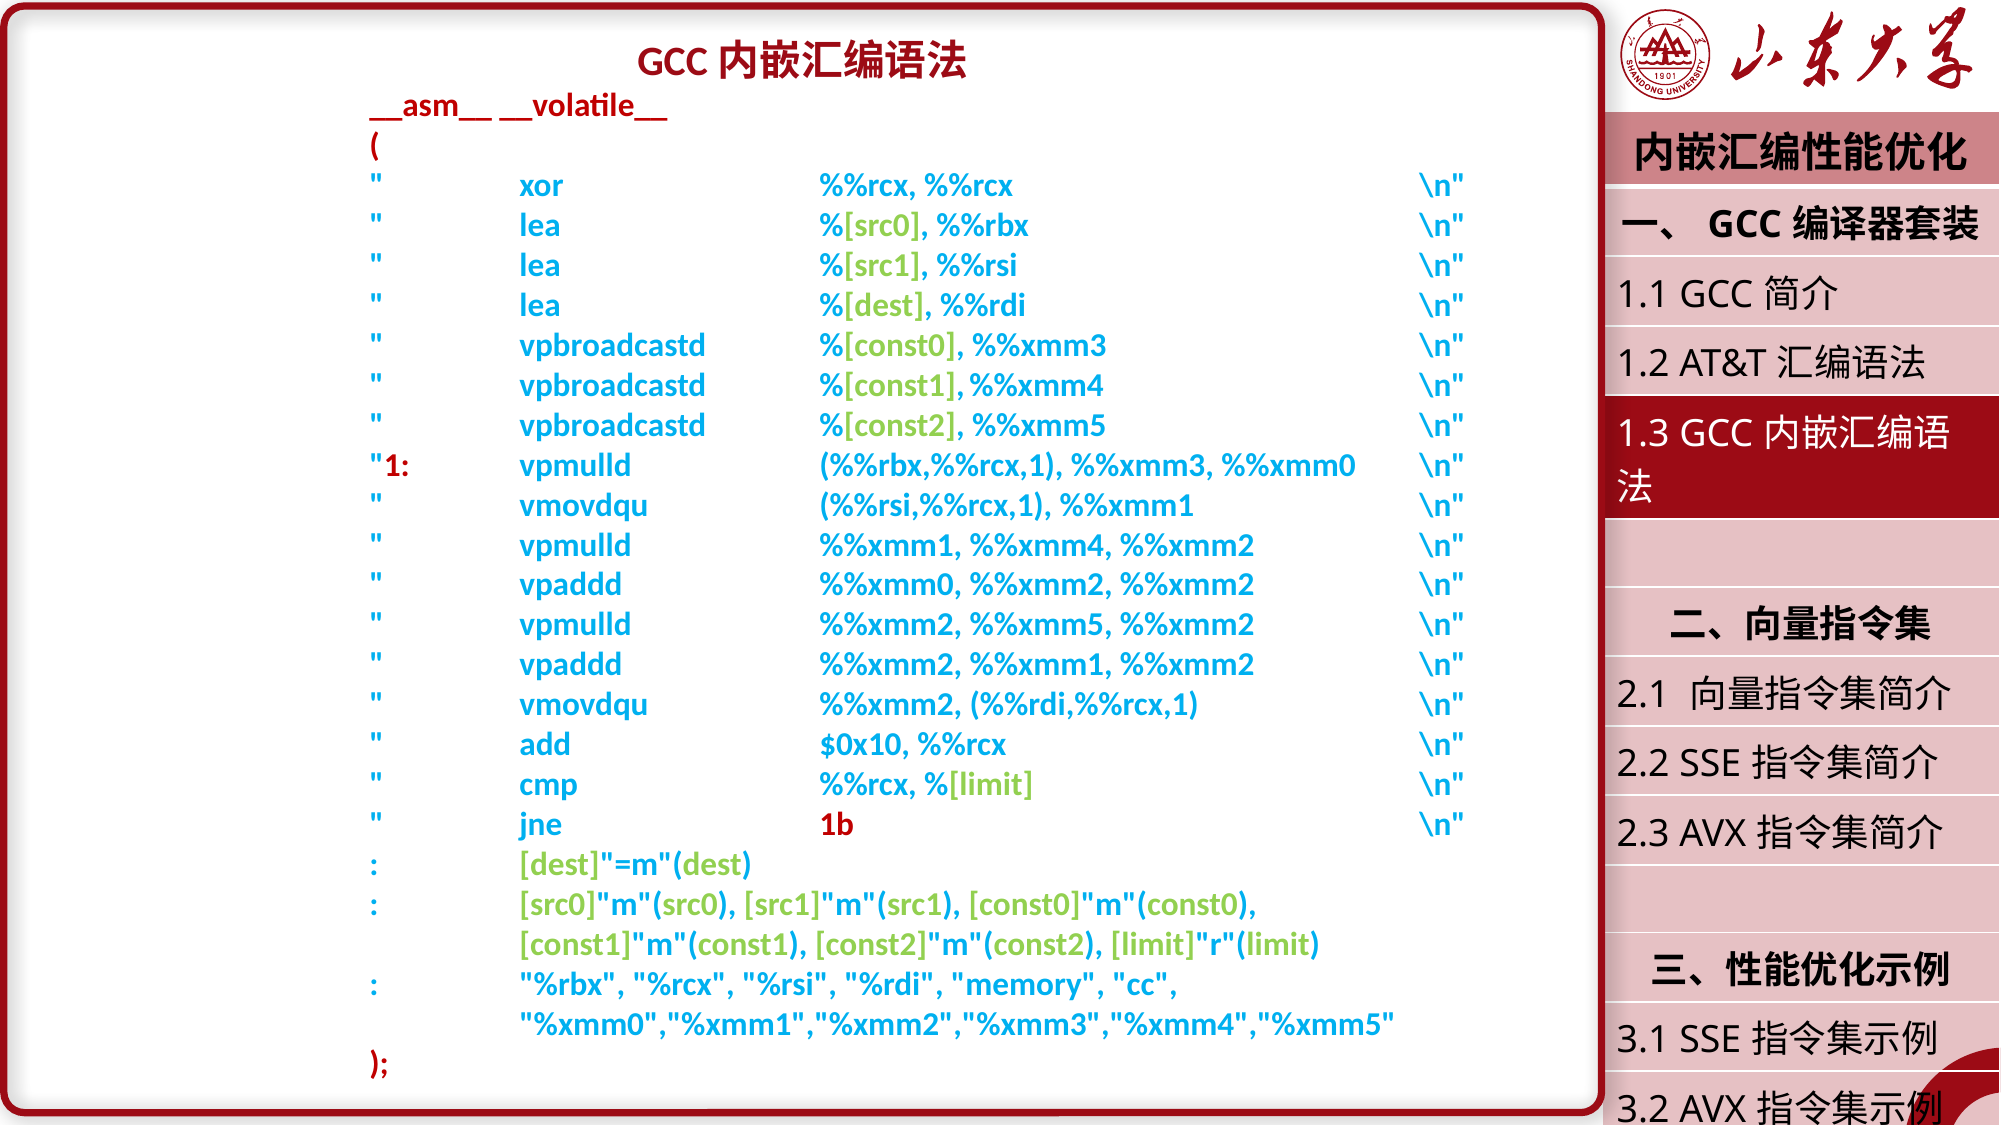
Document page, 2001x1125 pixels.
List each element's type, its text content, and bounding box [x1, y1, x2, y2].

table_cell 1.1 GCC简介 [1618, 257, 1999, 325]
text_box [2, 4, 1603, 1114]
table_cell 一、GCC编译器套装 [1618, 189, 1999, 255]
table_cell 2.3 AVX指令集简介 [1619, 796, 1999, 864]
table_cell 1.3 GCC内嵌汇编语法 [1618, 396, 1999, 518]
table_cell 三、性能优化示例 [1619, 933, 1999, 1001]
table_header 内嵌汇编性能优化 [1618, 112, 1999, 184]
table_cell [1619, 520, 1999, 586]
text_box GCC内嵌汇编语法 __asm__ __volatile__ ( " xor %%rcx, %%rcx \n" " lea %[src0], %%rbx \n" " lea %[src1], %%rsi \n" " lea %[dest], %%rdi \n" " vpbroadcastd %[const0], %%xmm3 \n" " vpbroadcastd %[const1], %%xmm4 \n" " vpbroadcastd %[const2], %%xmm5 \n" "1: vpmulld (%%rbx,%%rcx,1), %%xmm3, %%xmm0 \n" " vmovdqu (%%rsi,%%rcx,1), %%xmm1 \n" " vpmulld %%xmm1, %%xmm4, %%xmm2 \n" " vpaddd %%xmm0, %%xmm2, %%xmm2 \n" " vpmulld %%xmm2, %%xmm5, %%xmm2 \n" " vpaddd %%xmm2, %%xmm1, %%xmm2 \n" " vmovdqu %%xmm2, (%%rdi,%%rcx,1) \n" " add $0x10, %%rcx \n" " cmp %%rcx, %[limit] \n" " jne 1b \n" : [dest]"=m"(dest) : [src0]"m"(src0), [src1]"m"(src1), [const0]"m"(const0), [const1]"m"(const1), [const2]"m"(const2), [limit]"r"(limit) : "%rbx", "%rcx", "%rsi", "%rdi", "memory", "cc", "%xmm0","%xmm1","%xmm2","%xmm3","%xmm4","%xmm5" ); [54, 26, 1551, 1089]
table_cell 1.2 AT&T汇编语法 [1618, 327, 1999, 394]
table_cell 2.1 向量指令集简介 [1619, 657, 1999, 725]
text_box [1620, 5, 1977, 100]
table_cell 3.1 SSE指令集示例 [1619, 1003, 1999, 1070]
table_cell 2.2 SSE指令集简介 [1619, 727, 1999, 794]
table_cell 二、向量指令集 [1619, 588, 1999, 655]
table_cell [1619, 866, 1999, 932]
table_cell 3.2 AVX指令集示例 [1603, 1072, 1999, 1125]
